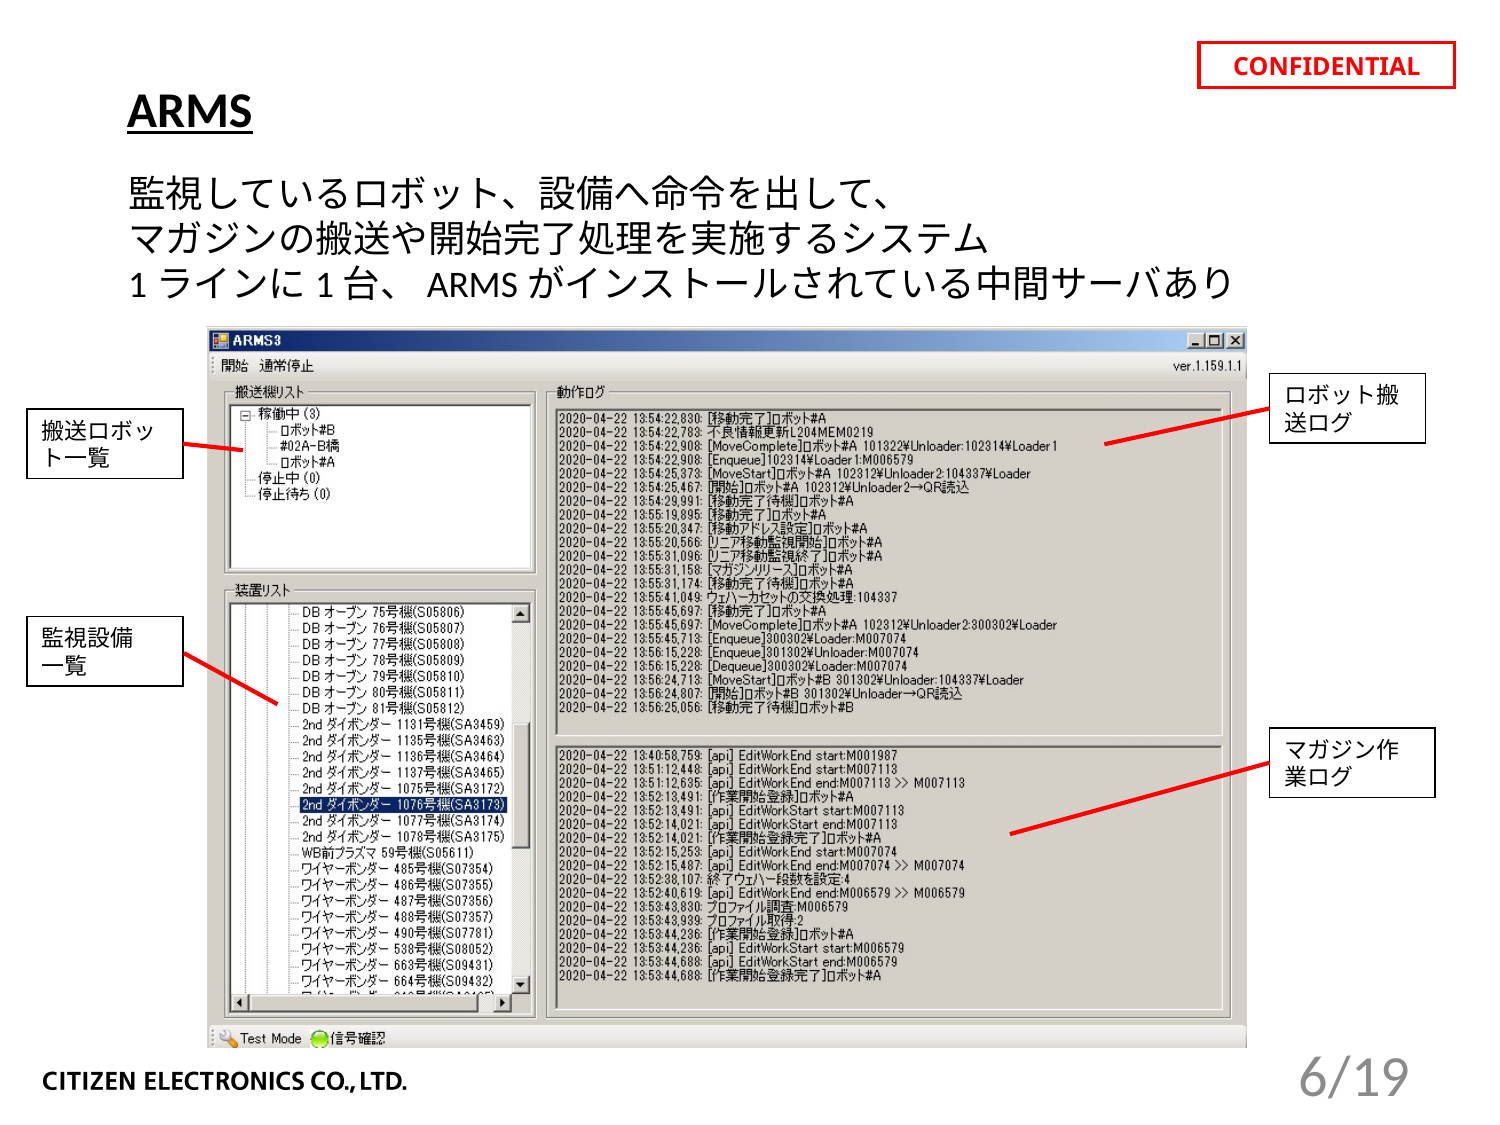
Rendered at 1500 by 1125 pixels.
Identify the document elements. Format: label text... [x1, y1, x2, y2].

text_box 監視しているロボット、設備へ命令を出して、 マガジンの搬送や開始完了処理を実施するシステム 1ラインに1台、ARMSがインストールされている中間サーバあり [113, 162, 1294, 313]
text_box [182, 444, 244, 451]
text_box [1009, 762, 1270, 835]
slide_number 6/19 [1074, 1042, 1425, 1103]
picture [206, 326, 1247, 1048]
picture [41, 1070, 408, 1094]
text_box ARMS [112, 69, 798, 145]
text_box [1104, 408, 1270, 445]
text_box ロボット搬送ログ [1269, 373, 1426, 444]
text_box マガジン作業ログ [1269, 727, 1435, 798]
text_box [183, 652, 278, 705]
text_box 監視設備 一覧 [27, 616, 183, 687]
text_box 搬送ロボット一覧 [27, 408, 183, 479]
